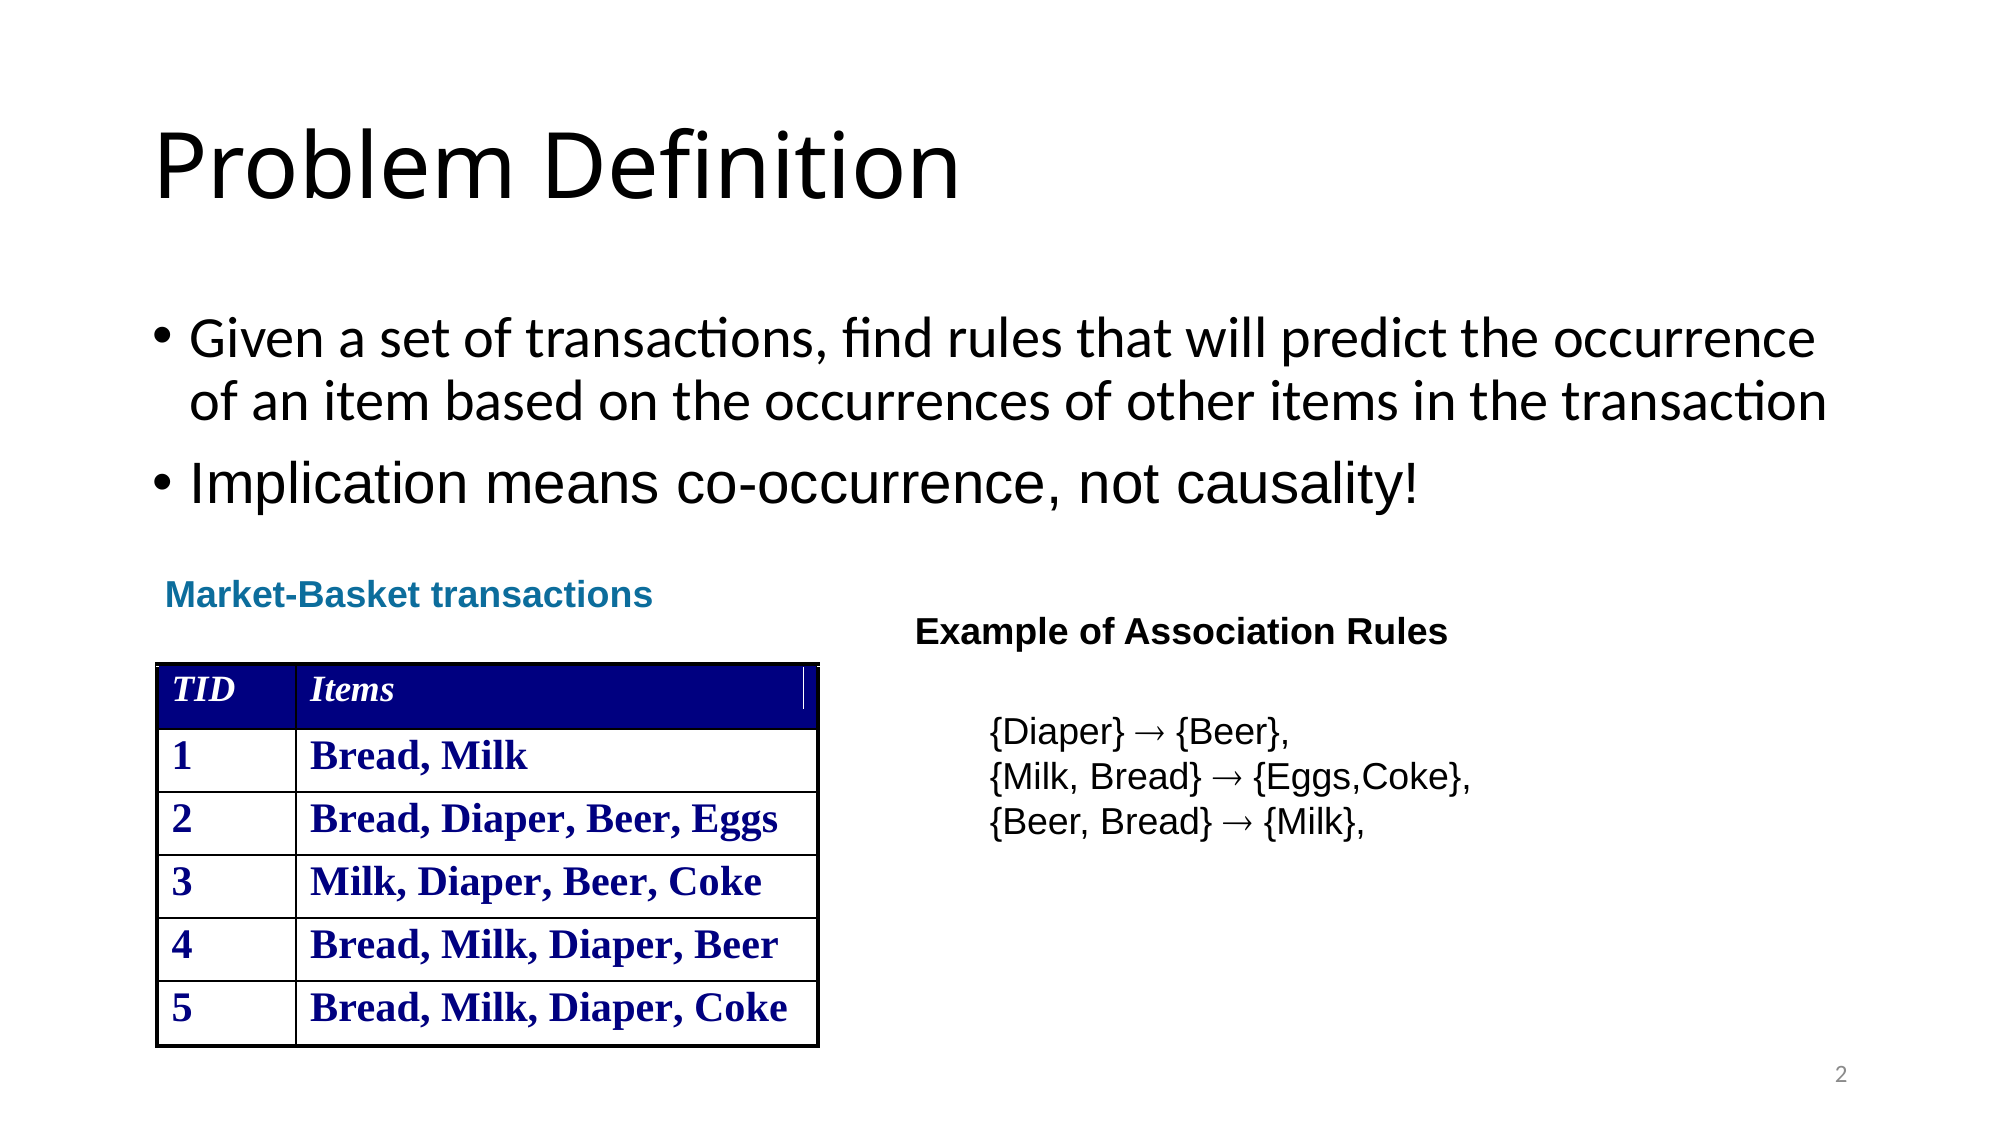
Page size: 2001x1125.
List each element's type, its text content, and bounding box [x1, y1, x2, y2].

slide_number 2 [1412, 1042, 1863, 1103]
text_box Market-Basket transactions [149, 562, 838, 623]
text_box Example of Association Rules [900, 599, 1525, 660]
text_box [137, 662, 850, 1078]
list Given a set of transactions, find rules that will predict the occurrence of an item based on the occurrences of other items in the transaction Implication means co-occurrence, not causality! [137, 299, 1863, 1014]
title Problem Definition [137, 59, 1863, 278]
text_box {Diaper}  {Beer}, {Milk, Bread}  {Eggs,Coke}, {Beer, Bread}  {Milk}, [974, 699, 1513, 850]
